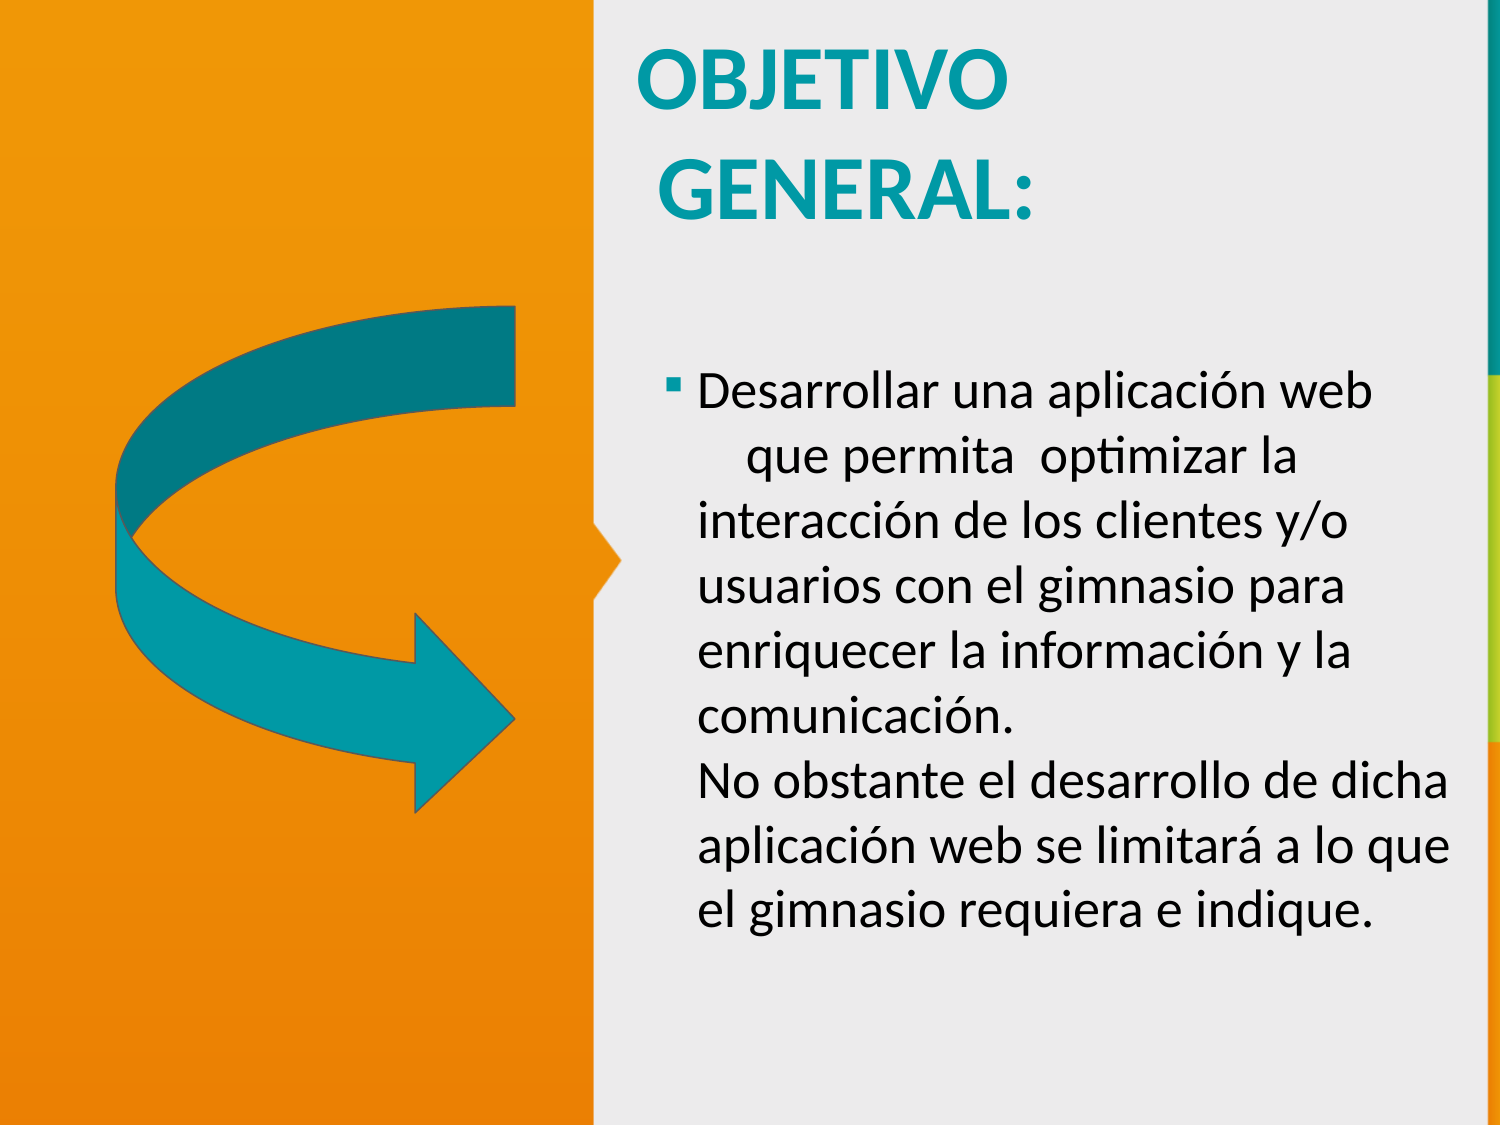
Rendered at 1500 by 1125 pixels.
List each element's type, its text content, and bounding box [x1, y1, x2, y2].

text_box Desarrollar una aplicación web que permita optimizar la interacción de los clientes y/o usuarios con el gimnasio para enriquecer la información y la comunicación. No obstante el desarrollo de dicha aplicación web se limitará a lo que el gimnasio requiera e indique. [682, 0, 1500, 1107]
picture [0, 0, 1500, 1125]
text_box [115, 306, 515, 813]
text_box OBJETIVO GENERAL: [621, 31, 1200, 225]
text_box ■ [649, 306, 942, 459]
